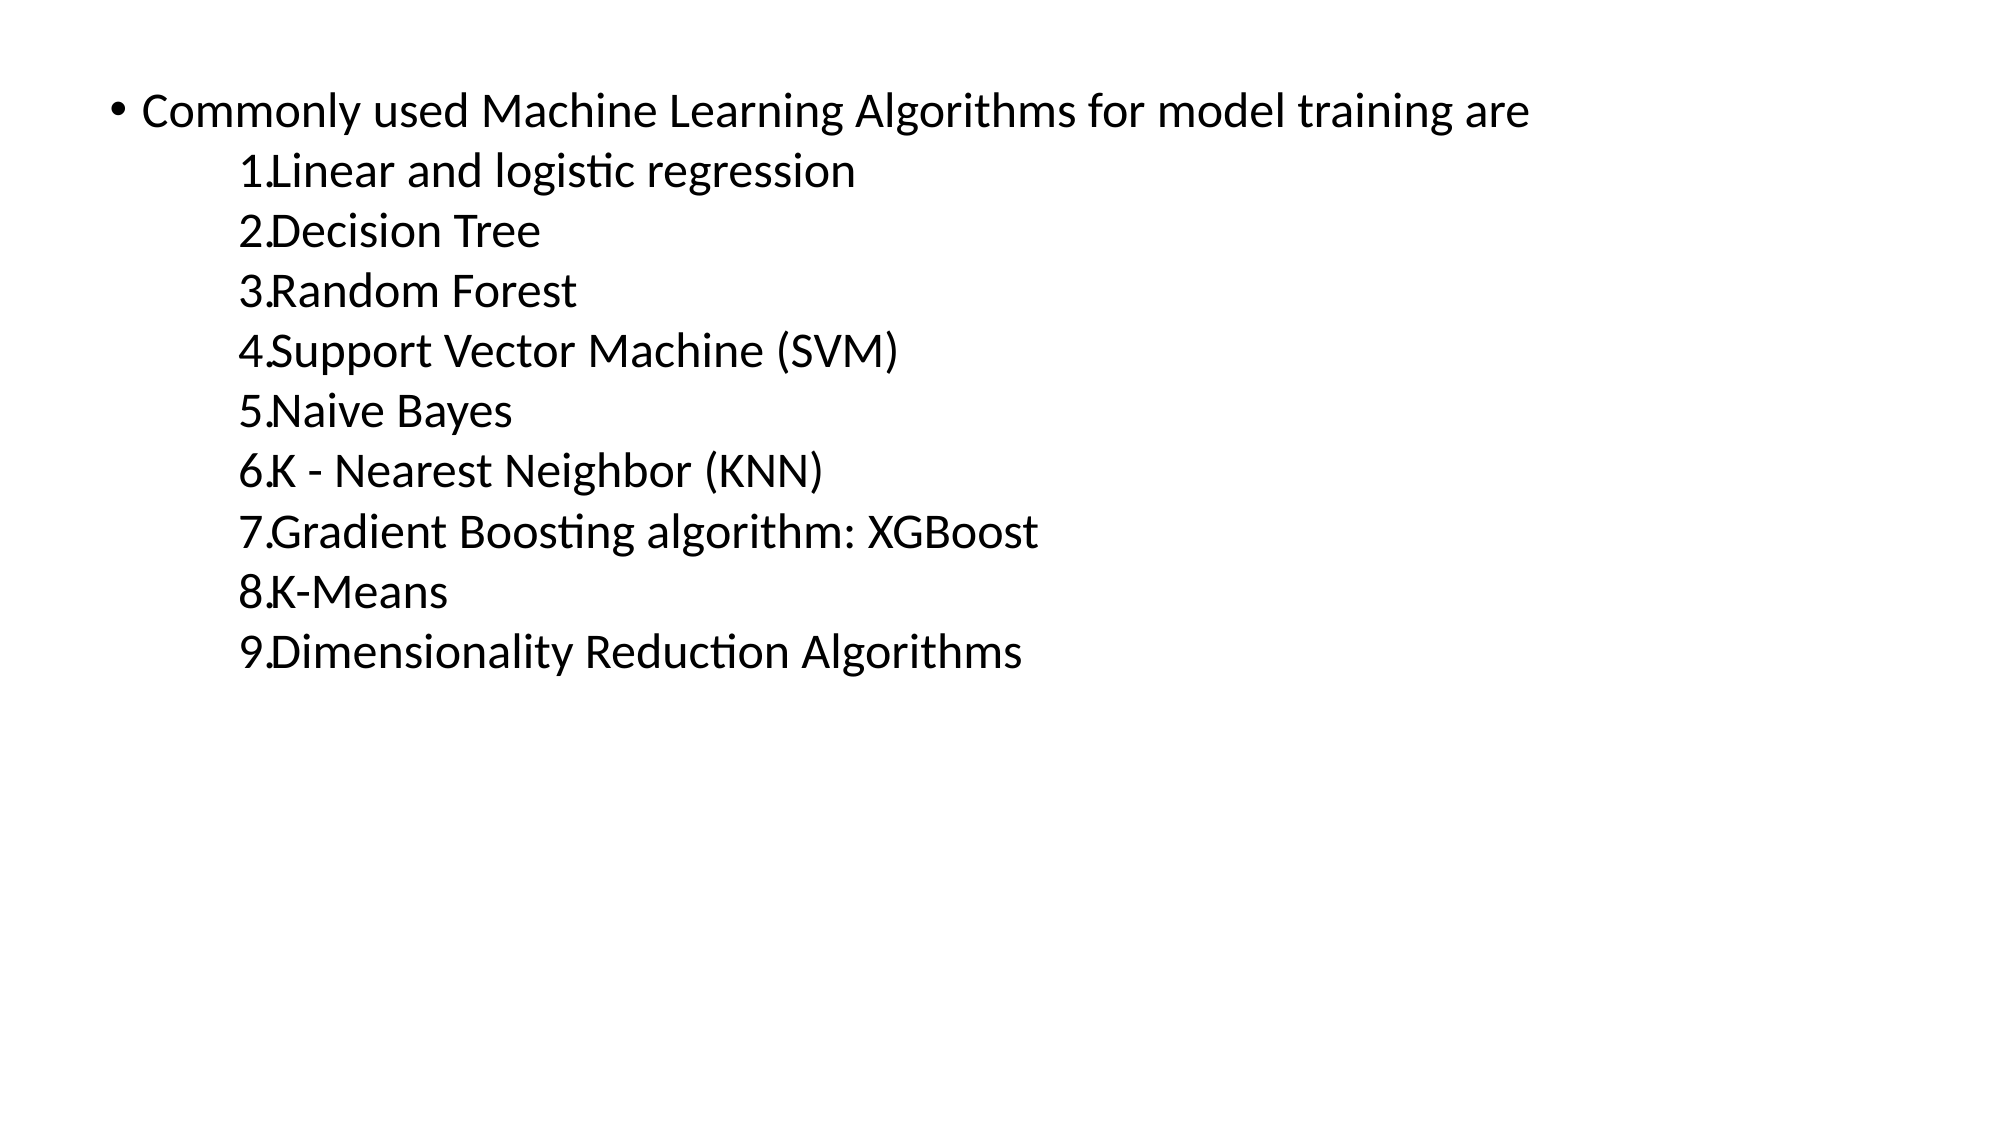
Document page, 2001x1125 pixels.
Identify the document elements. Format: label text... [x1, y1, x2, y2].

list Commonly used Machine Learning Algorithms for model training are Linear and logistic regression Decision Tree Random Forest Support Vector Machine (SVM) Naive Bayes K - Nearest Neighbor (KNN) Gradient Boosting algorithm: XGBoost K-Means Dimensionality Reduction Algorithms [94, 76, 1875, 688]
